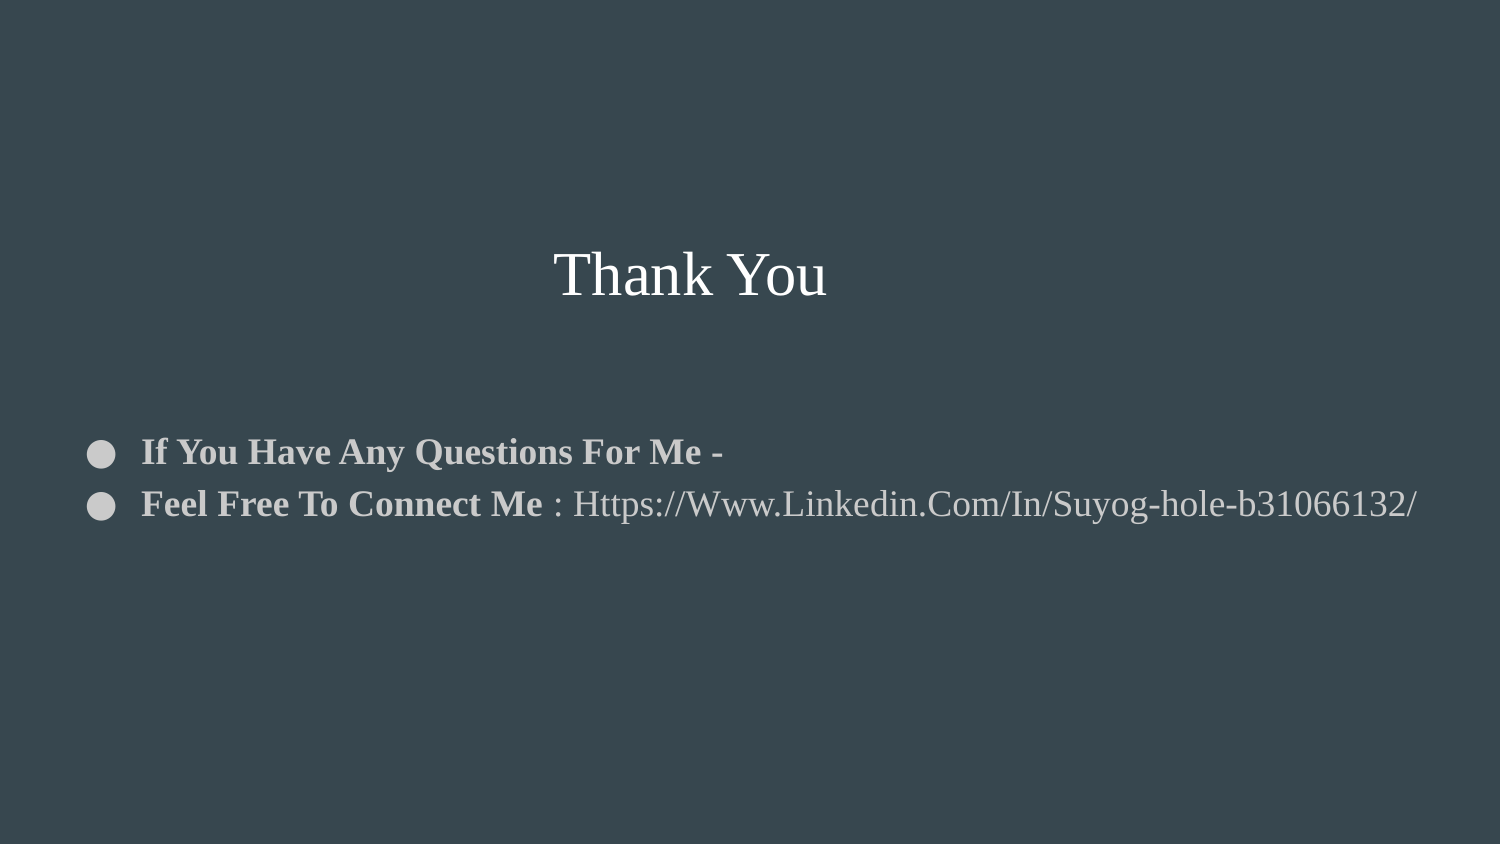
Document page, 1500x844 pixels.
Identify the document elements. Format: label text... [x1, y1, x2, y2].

title Thank You [0, 217, 1398, 406]
list If You Have Any Questions For Me - Feel Free To Connect Me : Https://Www.Linkedin.Com/In/Suyog-hole-b31066132/ [51, 405, 1449, 693]
